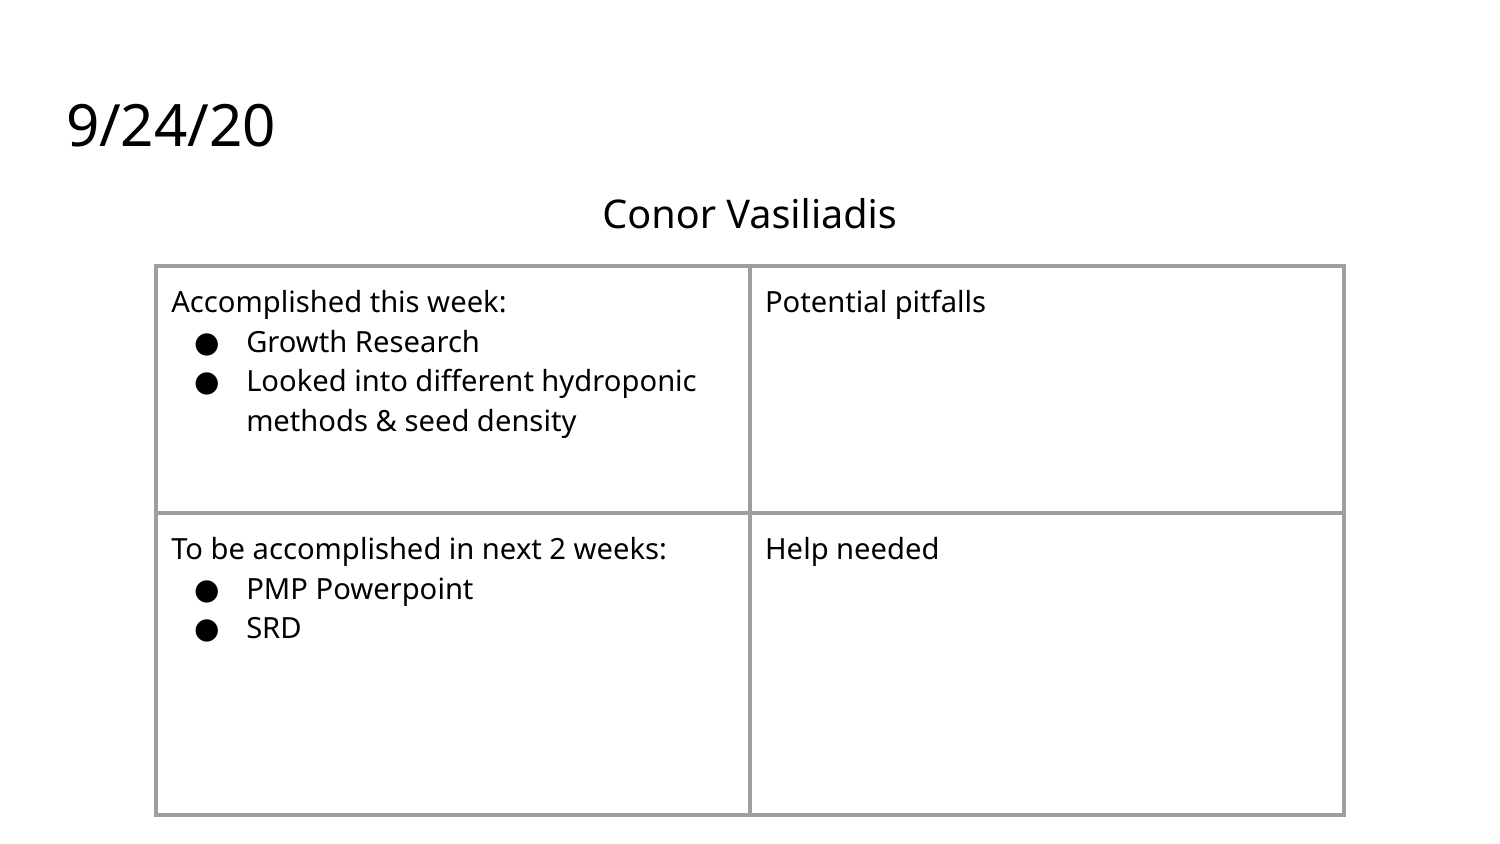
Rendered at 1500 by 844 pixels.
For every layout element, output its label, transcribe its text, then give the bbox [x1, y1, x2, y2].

table_cell To be accomplished in next 2 weeks: PMP Powerpoint SRD [158, 515, 748, 813]
list Conor Vasiliadis [51, 166, 1449, 728]
title 9/24/20 [51, 72, 1449, 166]
table_header Accomplished this week: Growth Research Looked into different hydroponic methods & seed density [158, 268, 748, 511]
table_cell Help needed [752, 515, 1342, 813]
table_header Potential pitfalls [752, 268, 1342, 511]
